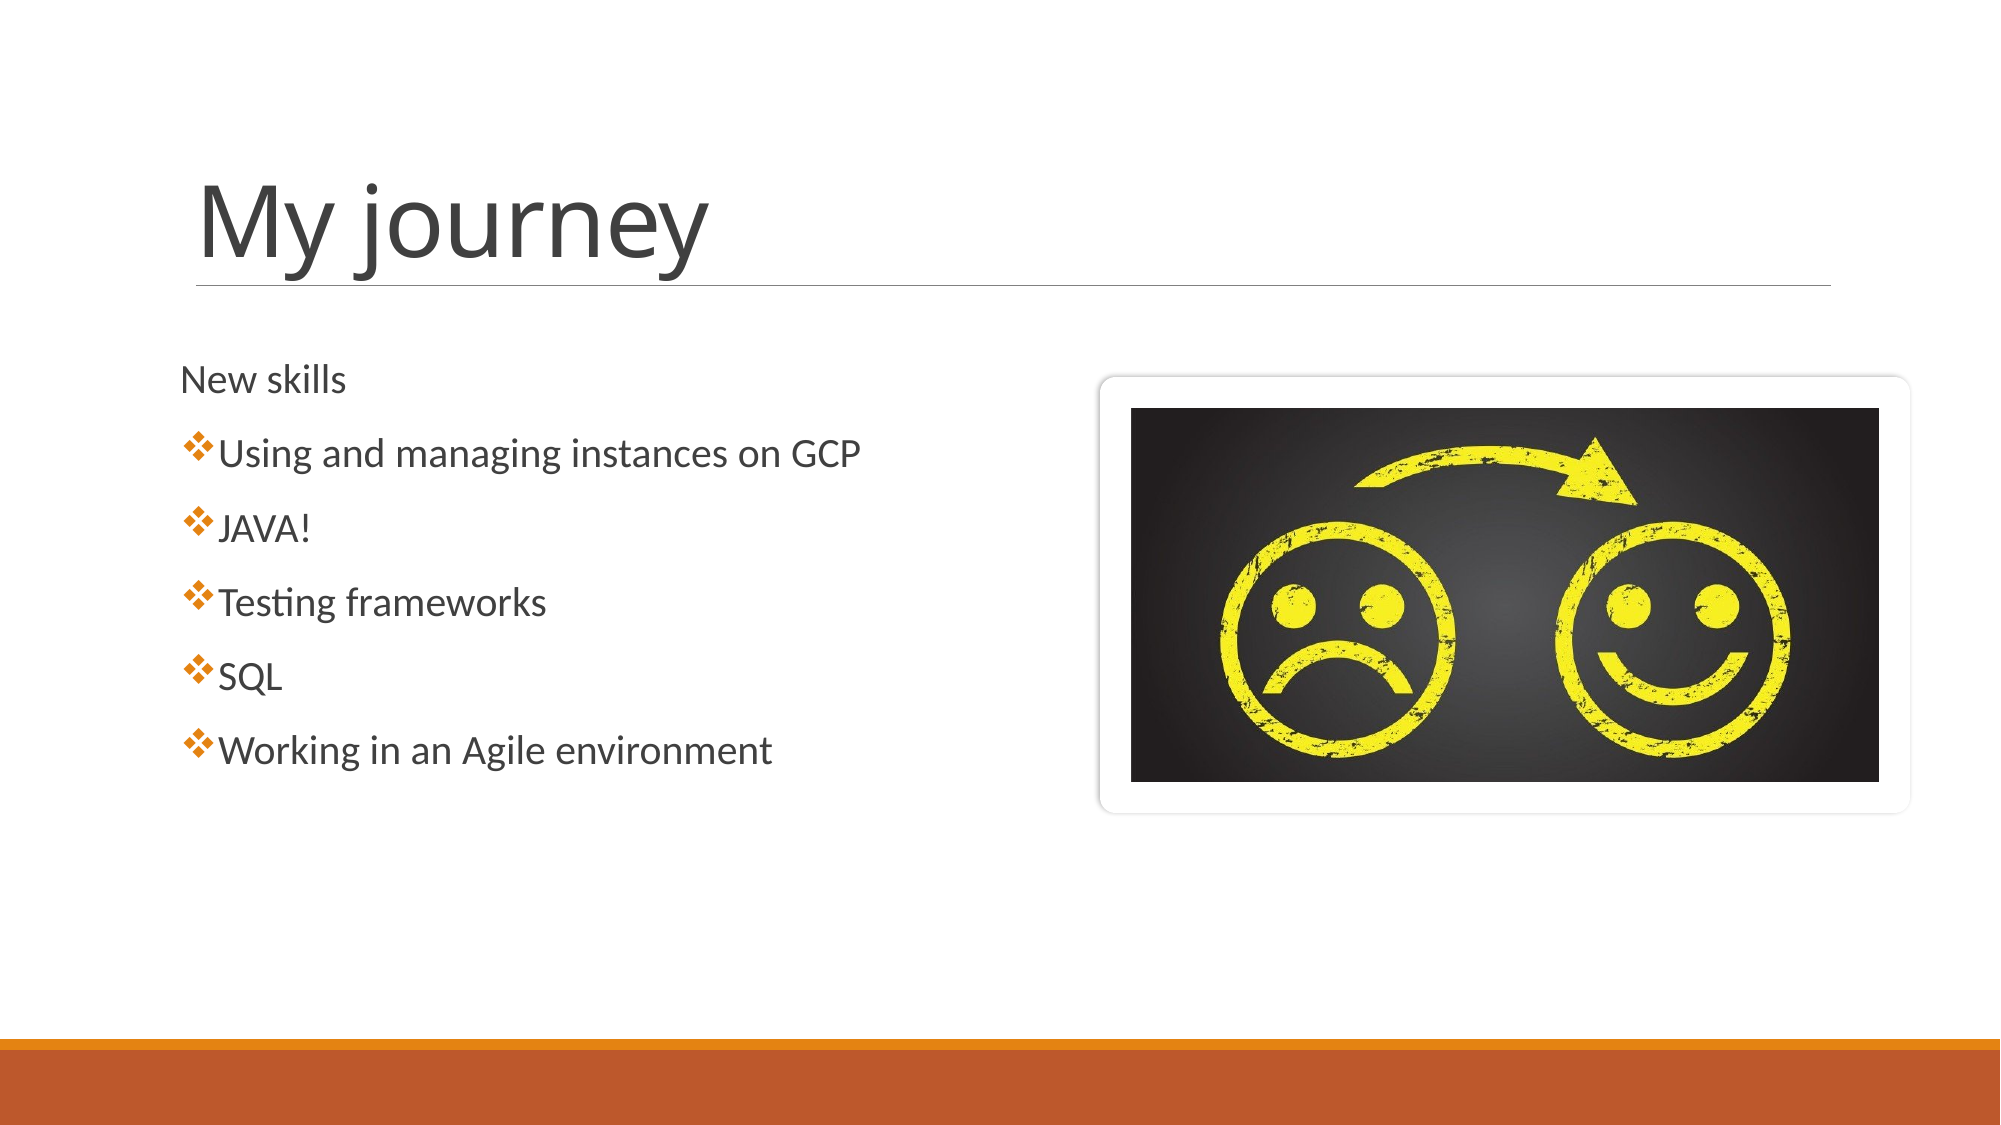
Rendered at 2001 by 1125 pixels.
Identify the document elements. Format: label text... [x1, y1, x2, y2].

title My journey [180, 47, 1830, 285]
list New skills Using and managing instances on GCP JAVA! Testing frameworks SQL Working in an Agile environment [180, 350, 1830, 840]
picture [1130, 407, 1880, 783]
